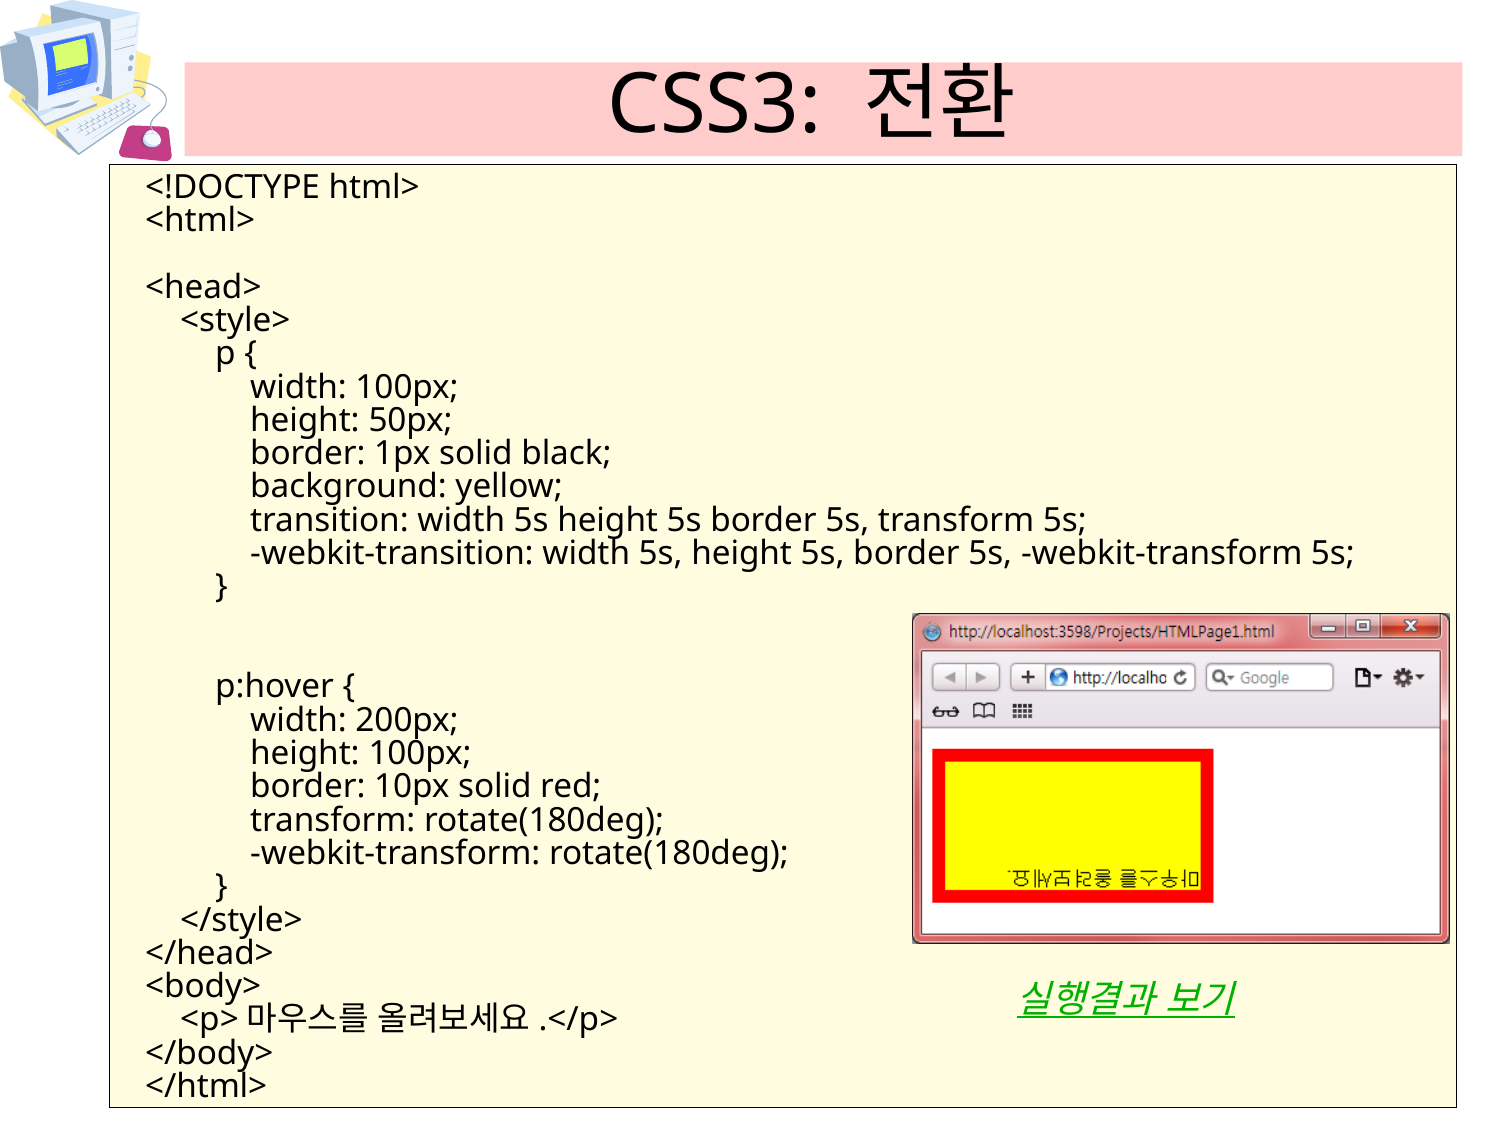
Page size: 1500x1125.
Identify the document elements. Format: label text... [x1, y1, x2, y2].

title CSS3: 전환 [184, 62, 1463, 157]
picture [911, 613, 1450, 944]
text_box 실행결과 보기 [1002, 967, 1250, 1037]
text_box <!DOCTYPE html> <html> <head> <style> p { width: 100px; height: 50px; border: 1px solid black; background: yellow; transition: width 5s height 5s border 5s, transform 5s; -webkit-transition: width 5s, height 5s, border 5s, -webkit-transform 5s; } p:hover { width: 200px; height: 100px; border: 10px solid red; transform: rotate(180deg); -webkit-transform: rotate(180deg); } </style> </head> <body> <p>마우스를 올려보세요.</p> </body> </html> [109, 164, 1457, 1108]
